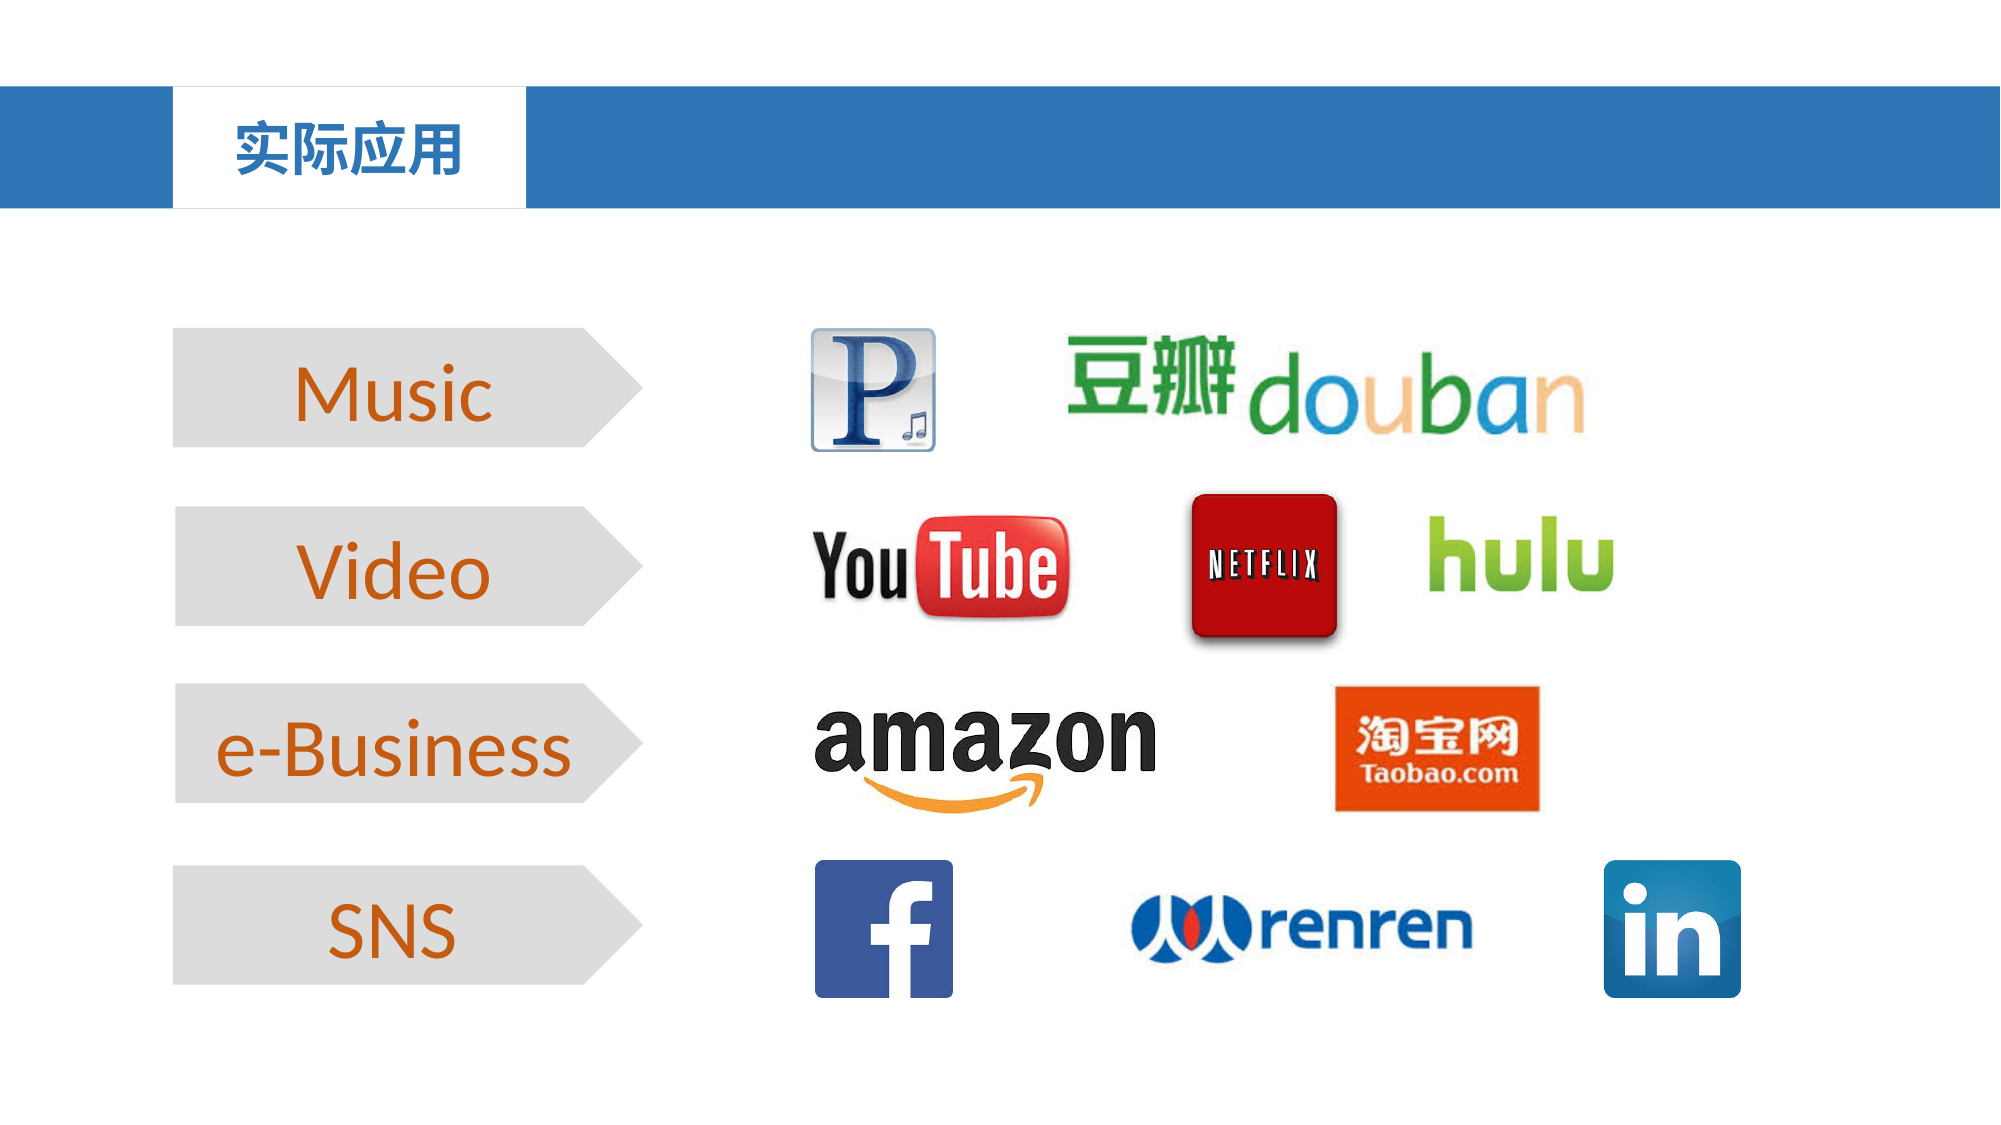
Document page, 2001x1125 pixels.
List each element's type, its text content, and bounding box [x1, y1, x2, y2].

text_box Music [171, 326, 645, 449]
picture [1597, 853, 1747, 1004]
text_box SNS [171, 864, 645, 986]
text_box 实际应用 [172, 85, 527, 209]
text_box [527, 85, 2000, 209]
text_box [0, 85, 172, 209]
text_box Video [174, 505, 645, 627]
text_box e-Business [174, 682, 645, 804]
picture [792, 270, 1641, 1034]
picture [815, 860, 953, 998]
